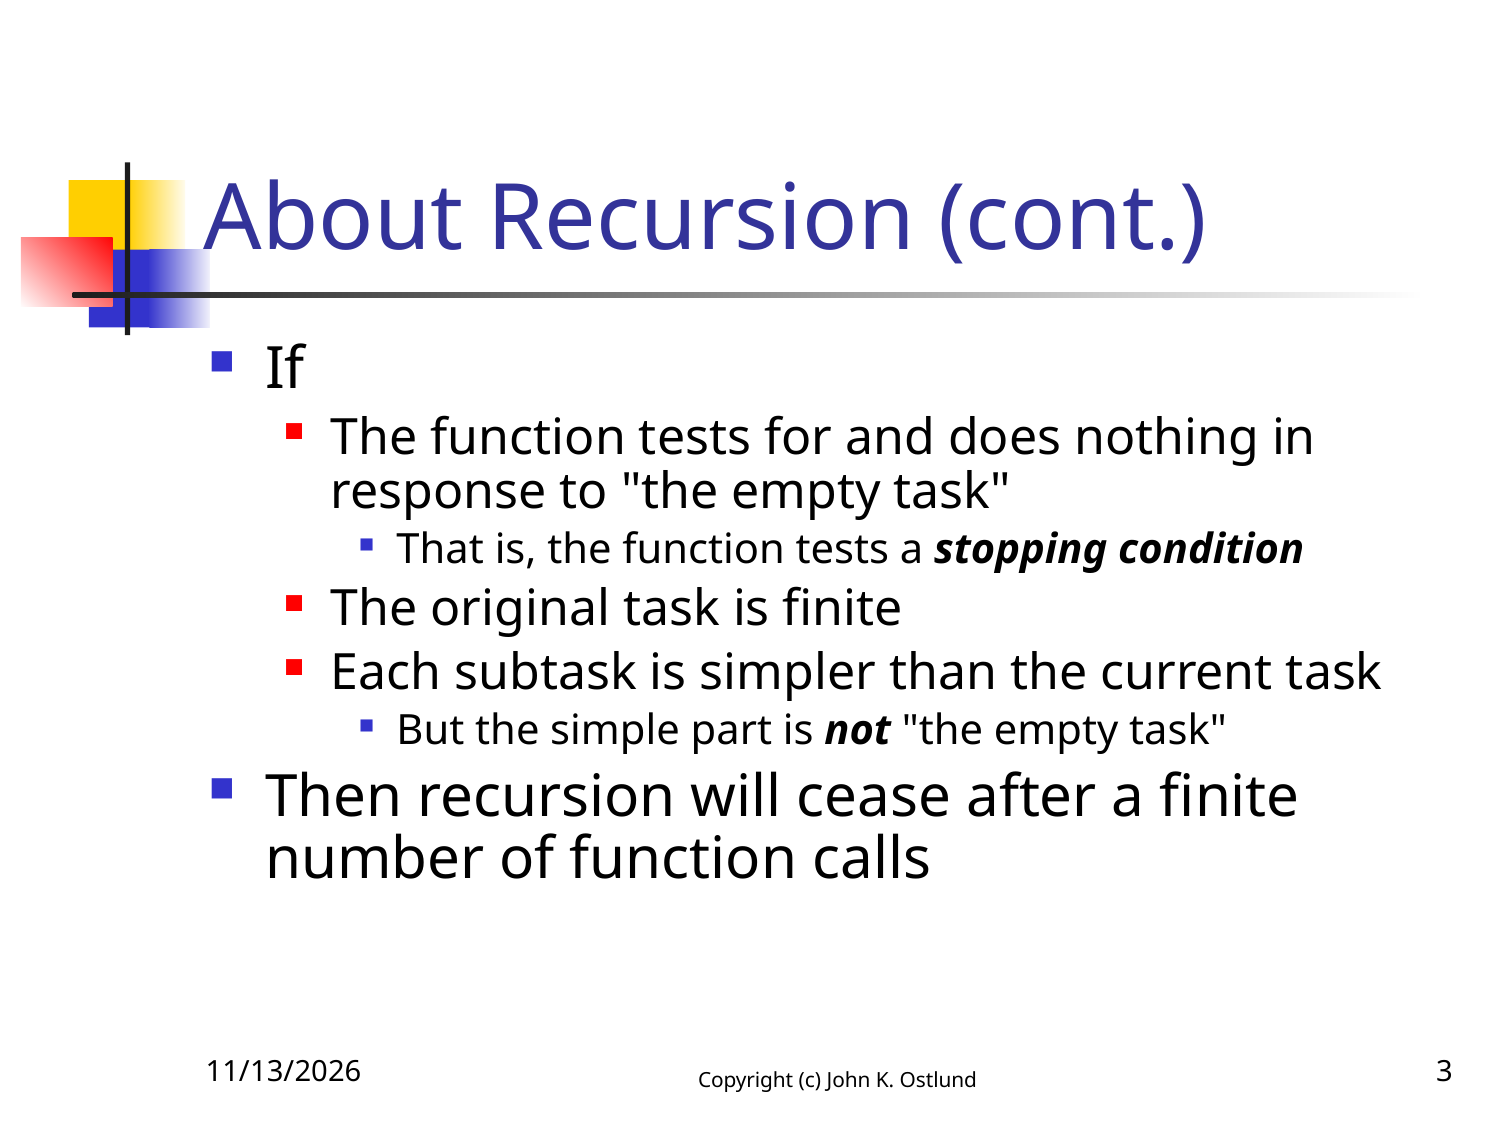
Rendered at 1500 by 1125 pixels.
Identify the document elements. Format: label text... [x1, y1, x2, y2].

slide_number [190, 1023, 504, 1100]
footer Copyright (c) John K. Ostlund [599, 1023, 1076, 1100]
list If The function tests for and does nothing in response to "the empty task" That is, the function tests a stopping condition The original task is finite Each subtask is simpler than the current task But the simple part is not "the empty task" Then recursion will cease after a finite number of function calls [193, 331, 1469, 1006]
slide_number 3 [1154, 1023, 1468, 1100]
title About Recursion (cont.) [188, 35, 1468, 275]
